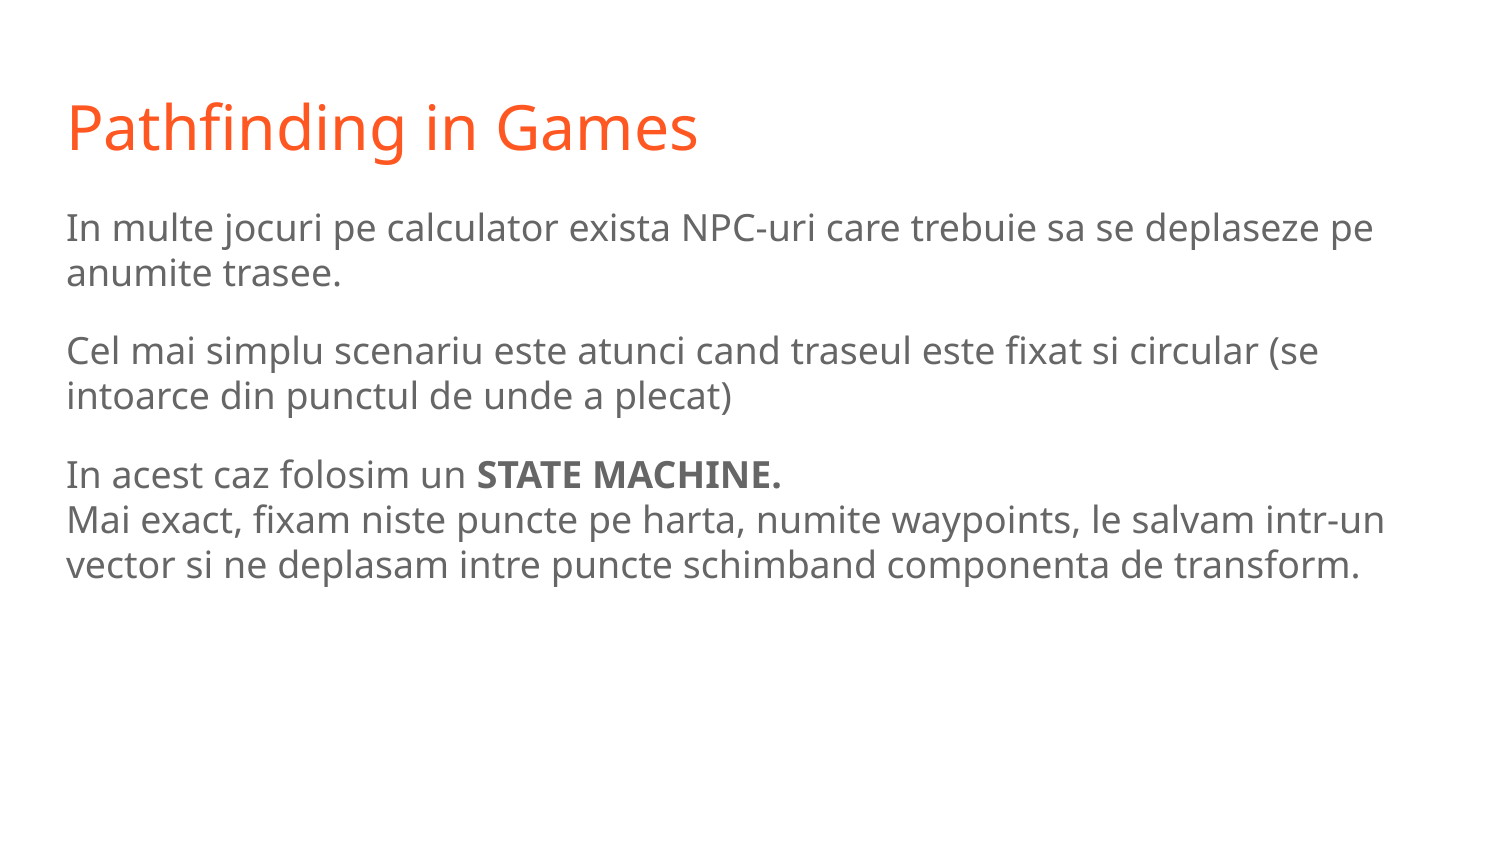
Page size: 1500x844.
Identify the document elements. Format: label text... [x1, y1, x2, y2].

list In multe jocuri pe calculator exista NPC-uri care trebuie sa se deplaseze pe anumite trasee. Cel mai simplu scenariu este atunci cand traseul este fixat si circular (se intoarce din punctul de unde a plecat) In acest caz folosim un STATE MACHINE. Mai exact, fixam niste puncte pe harta, numite waypoints, le salvam intr-un vector si ne deplasam intre puncte schimband componenta de transform. [51, 189, 1449, 750]
title Pathfinding in Games [51, 72, 1449, 167]
